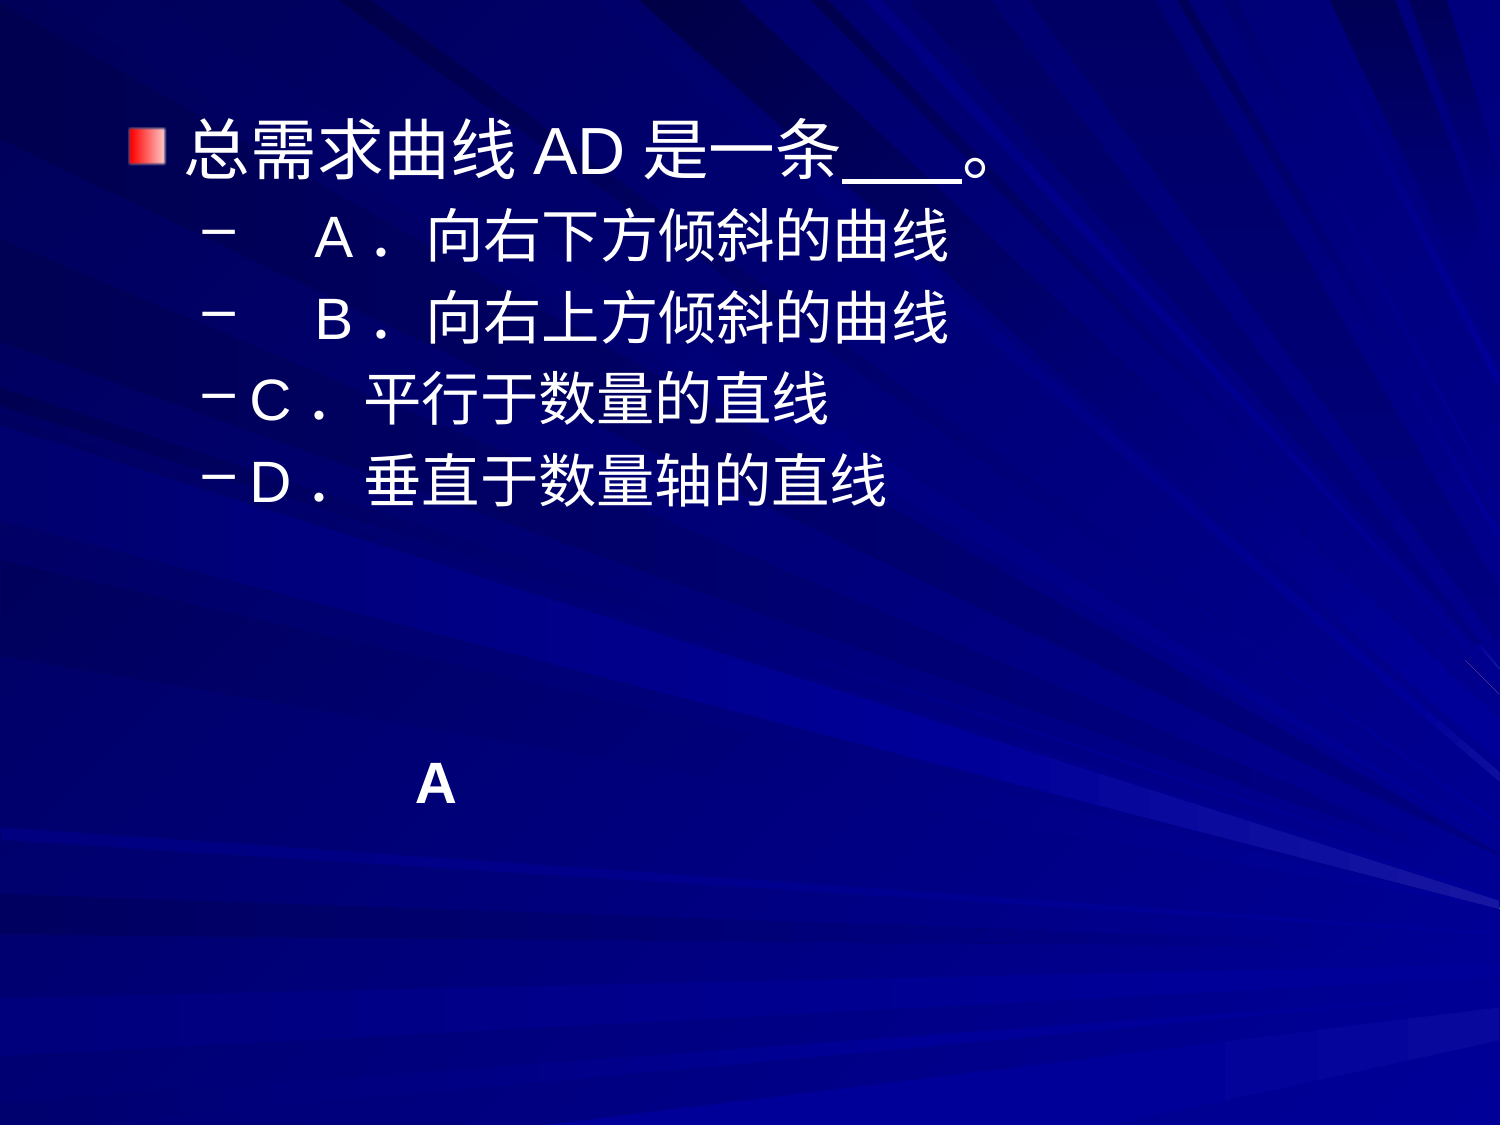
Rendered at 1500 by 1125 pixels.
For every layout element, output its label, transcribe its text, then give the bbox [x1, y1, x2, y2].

picture [127, 126, 170, 169]
list 总需求曲线AD是一条 。 A．向右下方倾斜的曲线 B．向右上方倾斜的曲线 C．平行于数量的直线 D．垂直于数量轴的直线 [112, 99, 1463, 844]
text_box A [399, 737, 600, 823]
